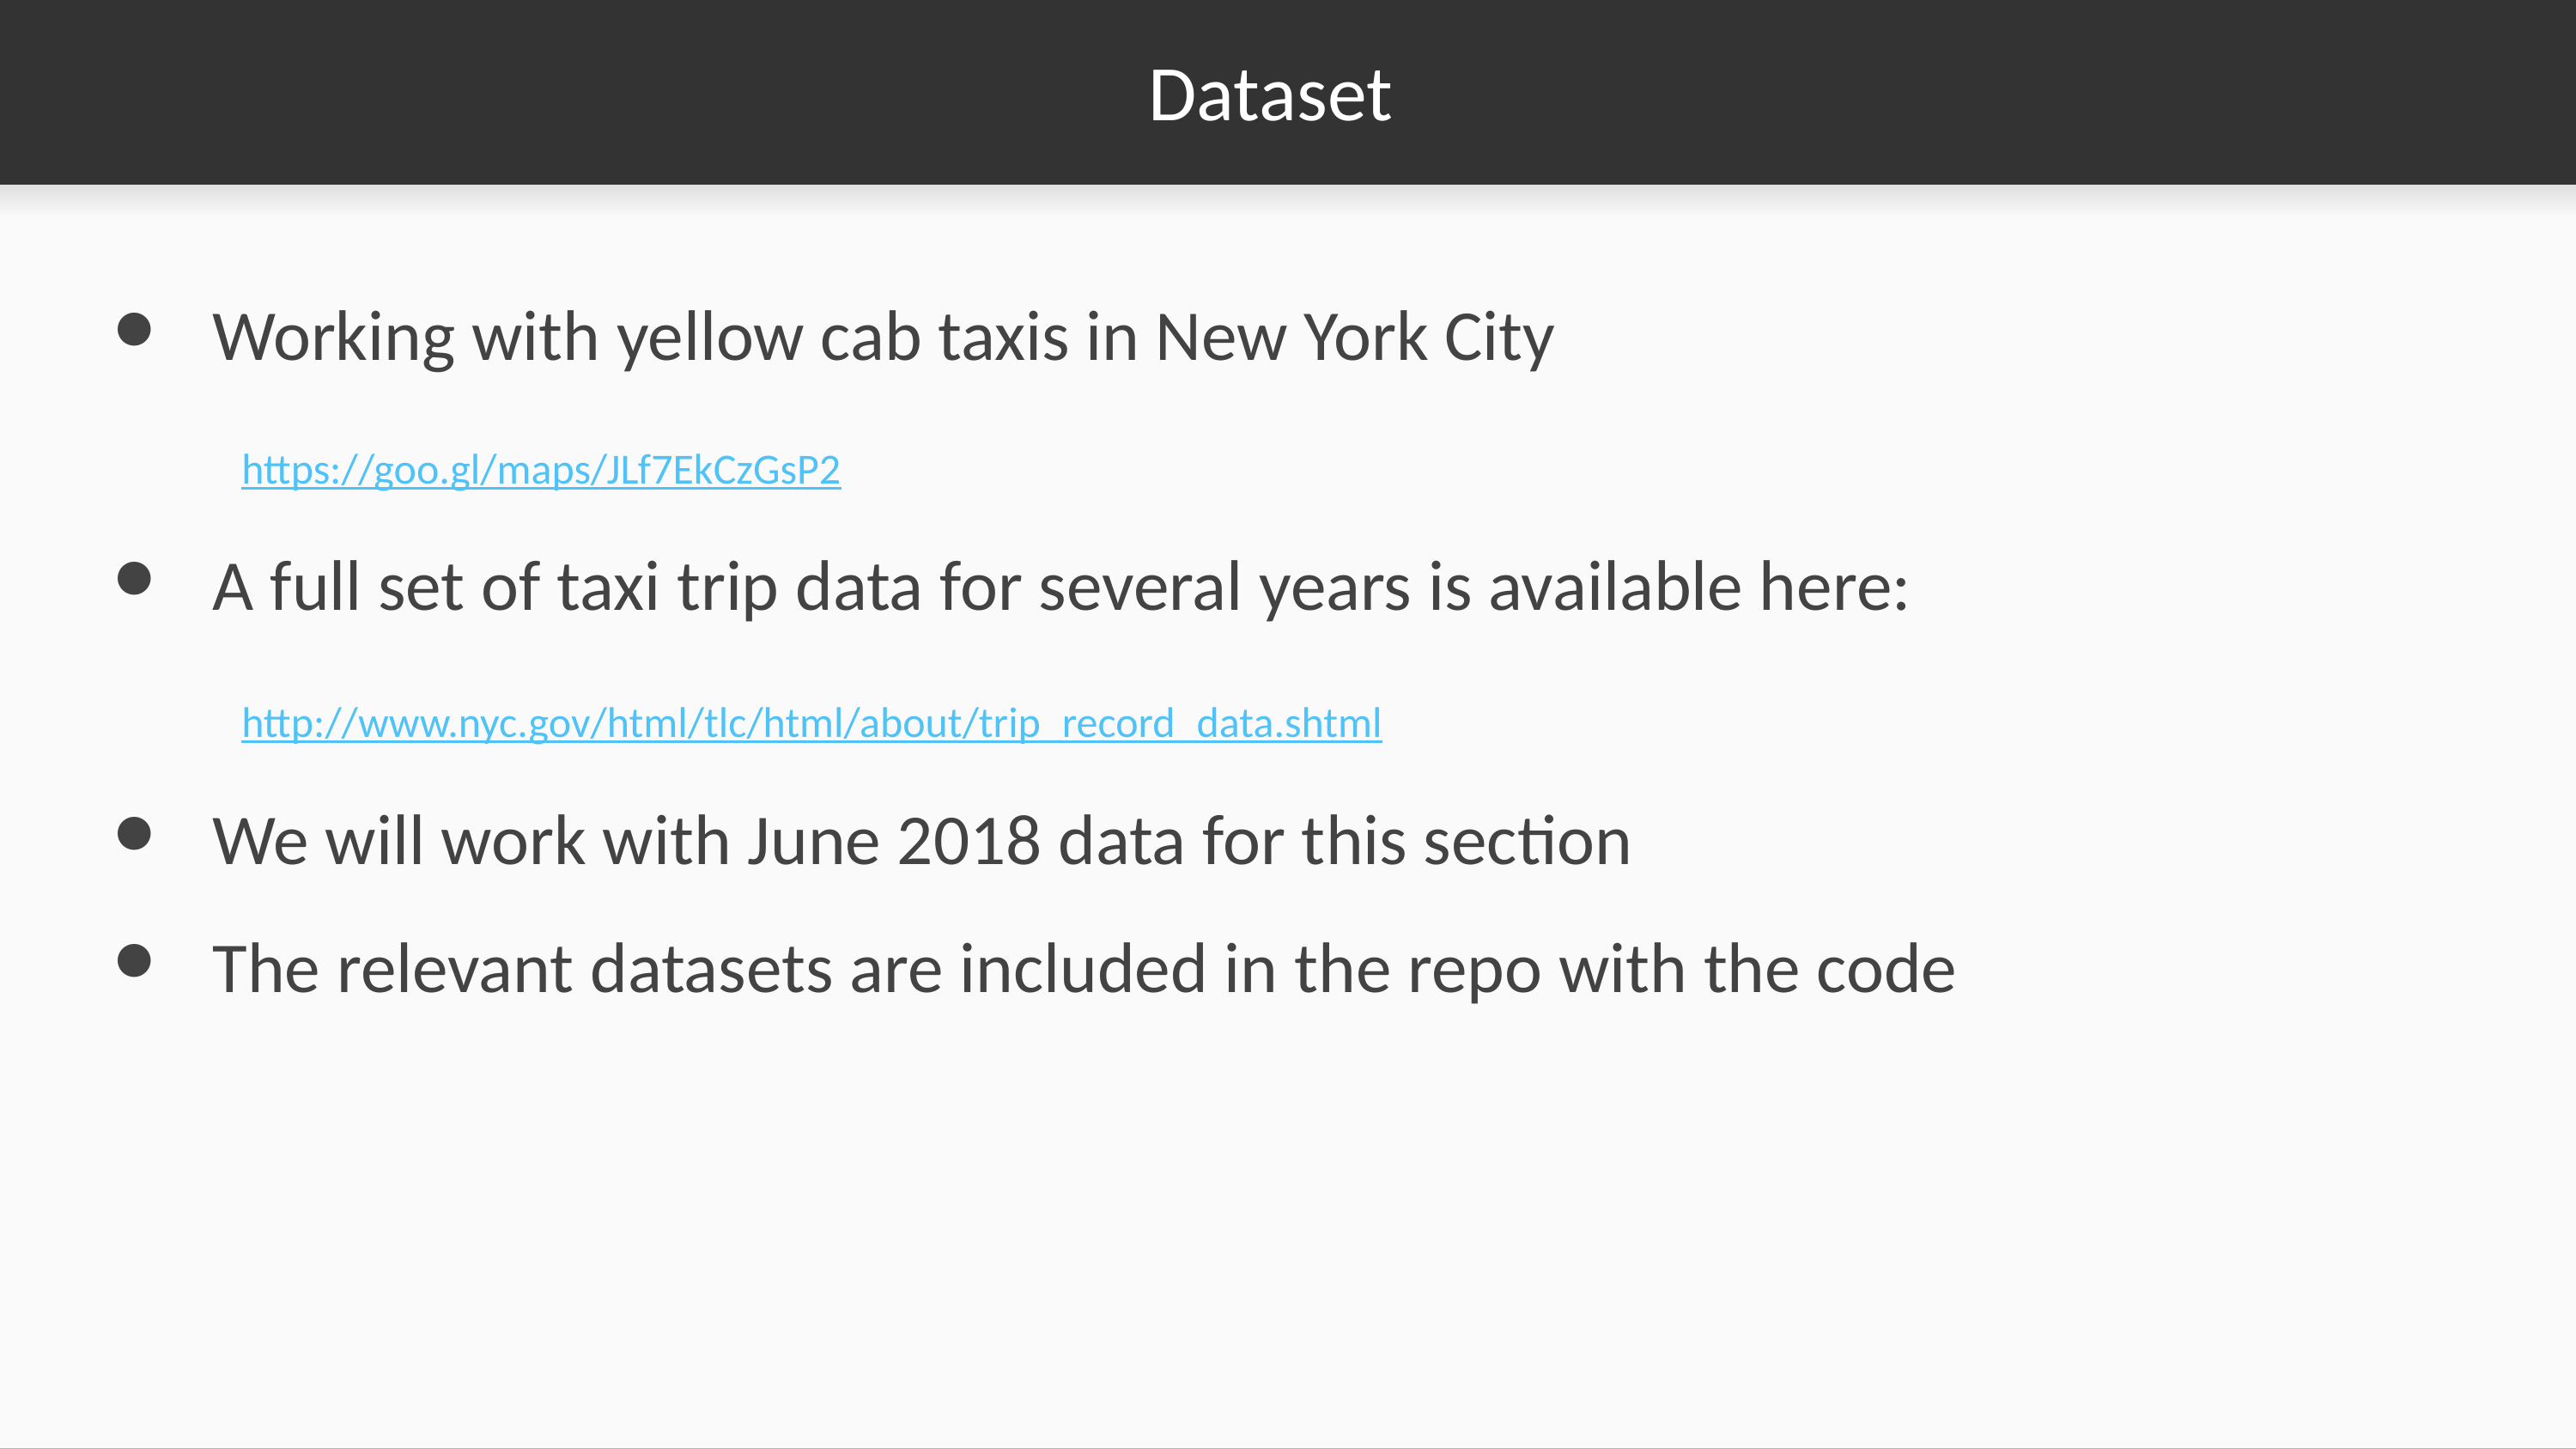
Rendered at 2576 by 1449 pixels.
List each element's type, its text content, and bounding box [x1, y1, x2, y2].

list Working with yellow cab taxis in New York City https://goo.gl/maps/JLf7EkCzGsP2 A full set of taxi trip data for several years is available here: http://www.nyc.gov/html/tlc/html/about/trip_record_data.shtml We will work with June 2018 data for this section The relevant datasets are included in the repo with the code [58, 250, 2515, 1384]
title Dataset [27, 4, 2515, 174]
